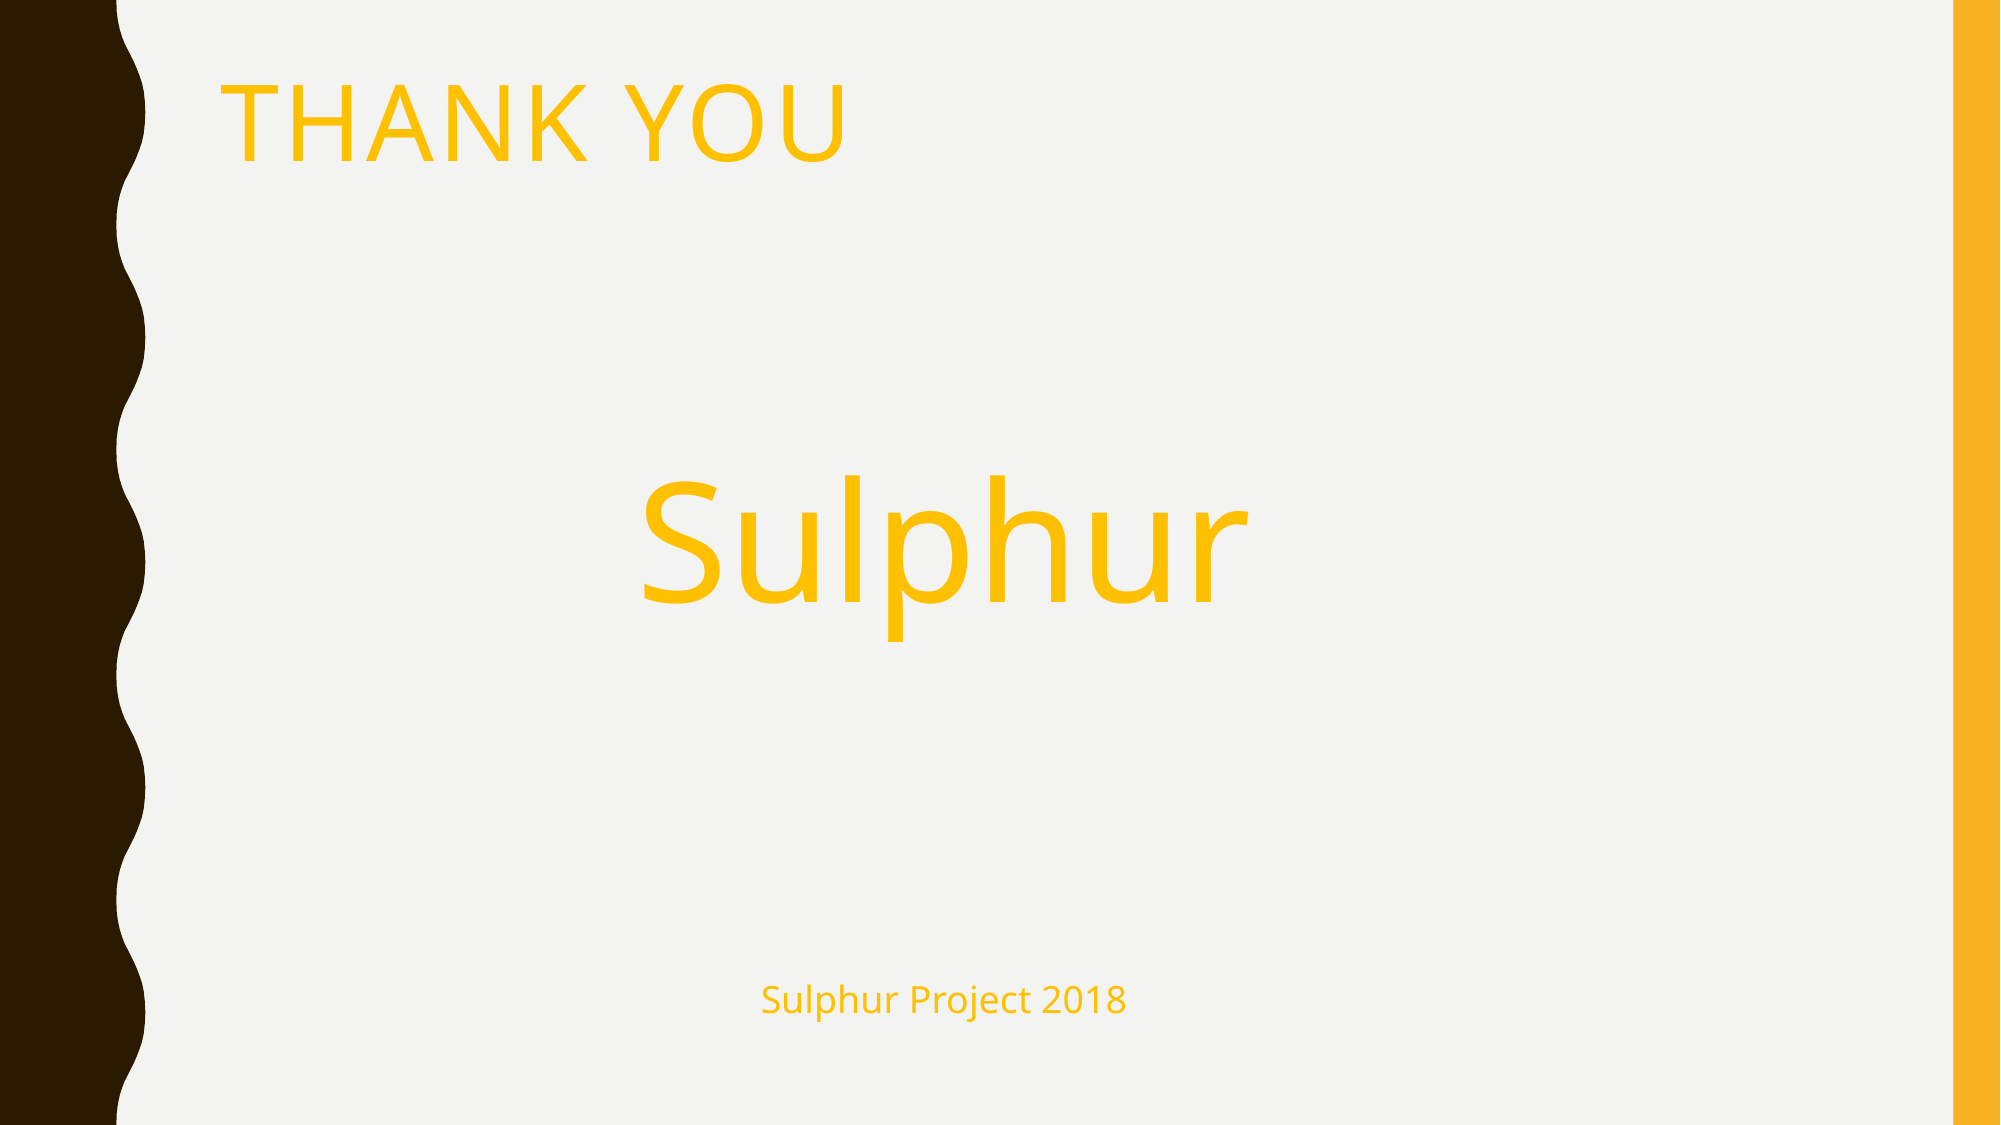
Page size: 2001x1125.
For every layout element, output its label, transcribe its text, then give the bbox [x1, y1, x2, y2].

title Thank you [205, 62, 1875, 308]
text_box Sulphur [622, 428, 1267, 644]
text_box Sulphur Project 2018 [746, 968, 1143, 1029]
